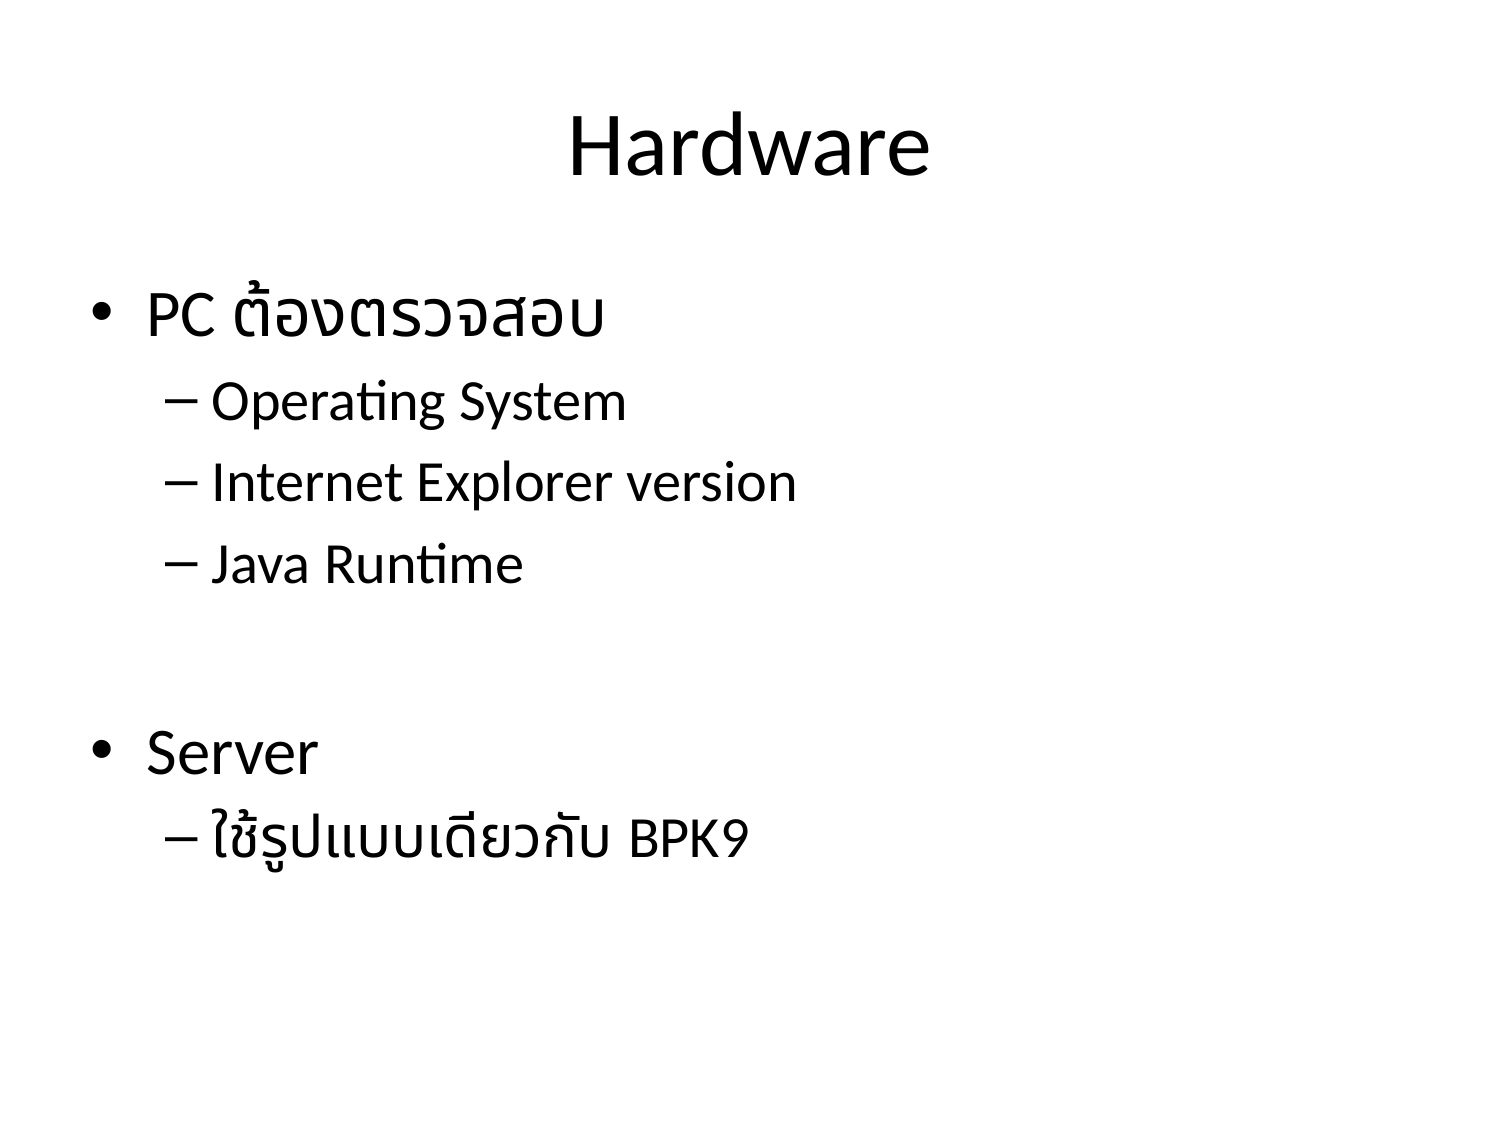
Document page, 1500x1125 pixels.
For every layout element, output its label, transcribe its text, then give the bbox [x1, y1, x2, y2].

list PC ต้องตรวจสอบ Operating System Internet Explorer version Java Runtime Server ใช้รูปแบบเดียวกับ BPK9 [75, 262, 1425, 1005]
title Hardware [75, 45, 1425, 233]
